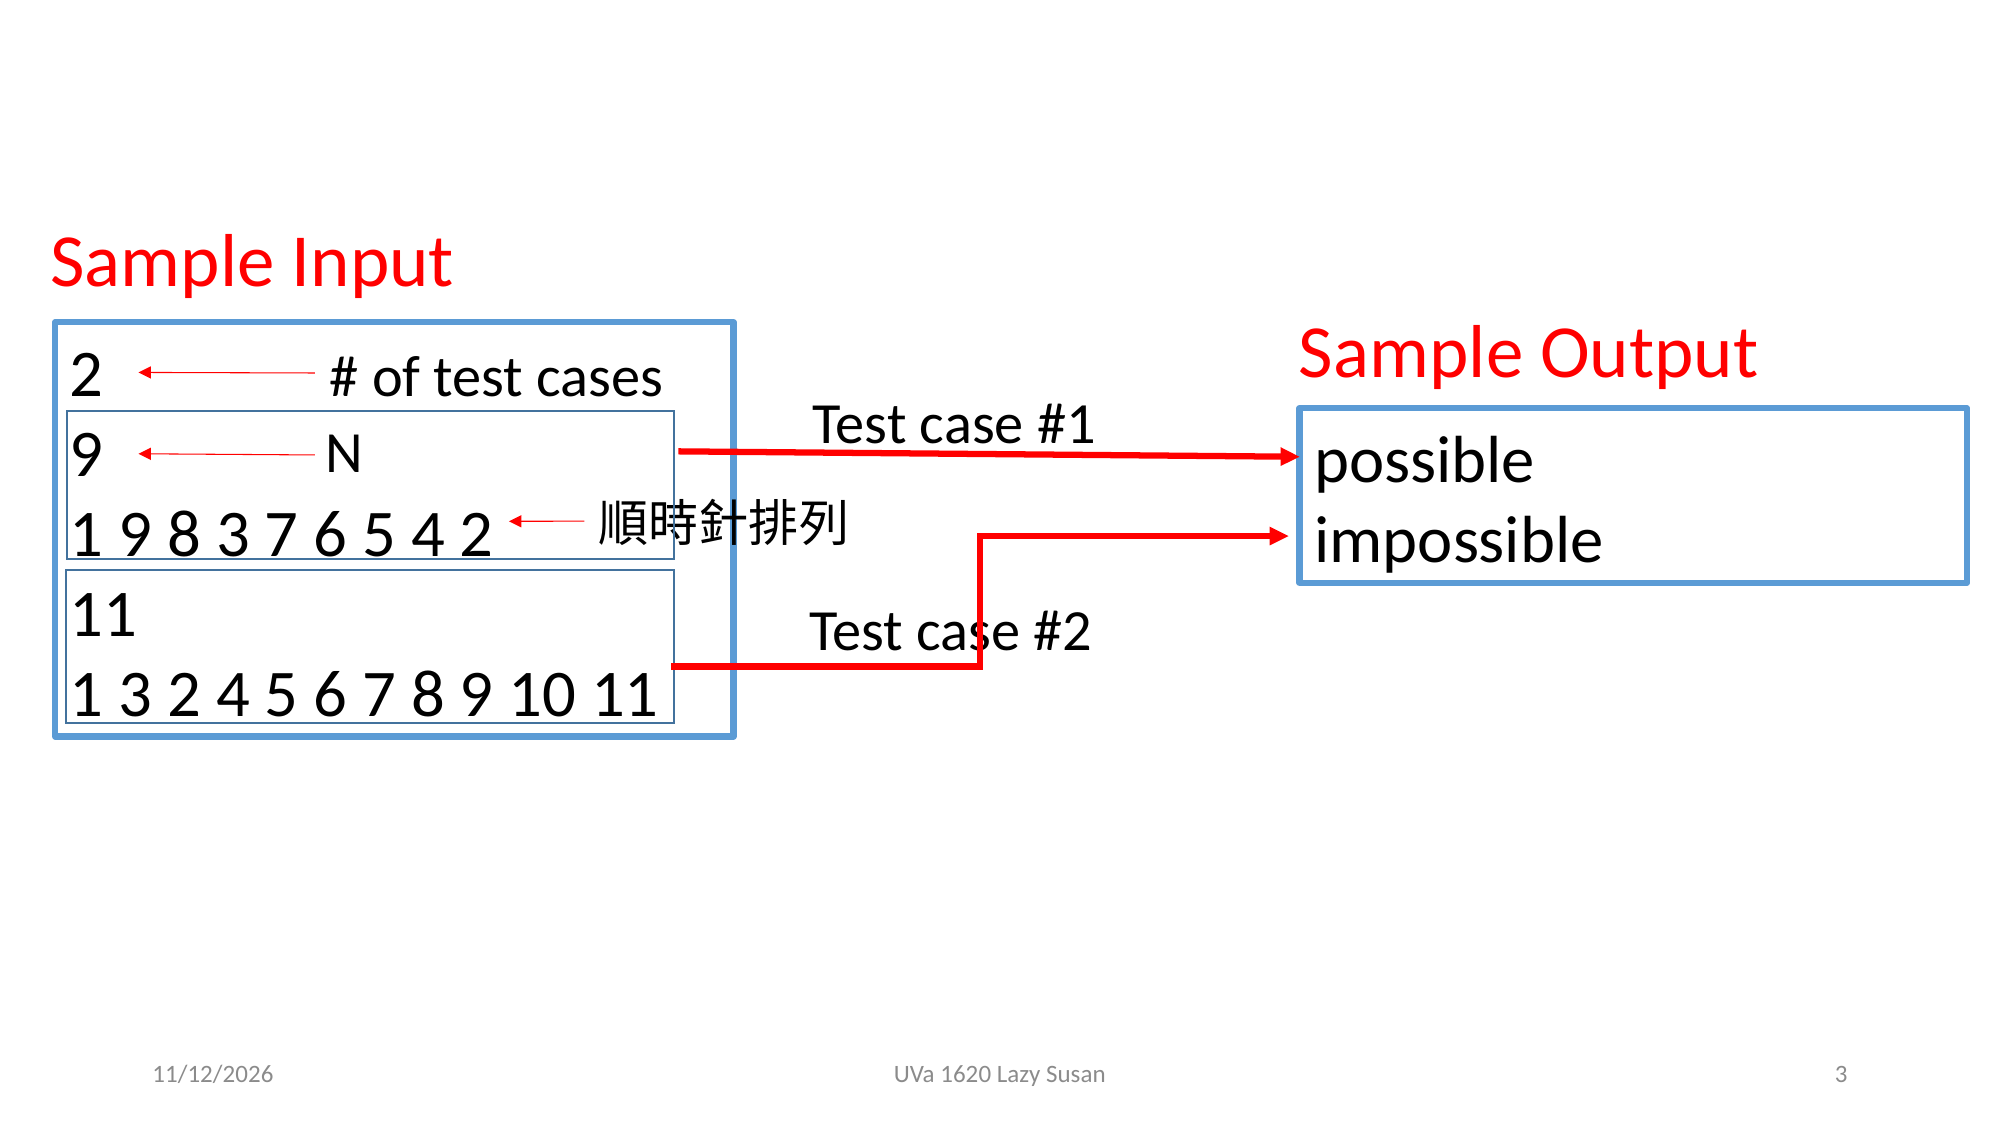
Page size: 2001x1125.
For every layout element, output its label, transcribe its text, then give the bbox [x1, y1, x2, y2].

footer UVa 1620 Lazy Susan [662, 1042, 1338, 1103]
text_box Test case #1 [797, 378, 1113, 451]
text_box [65, 569, 675, 724]
text_box Test case #1 [797, 457, 1113, 463]
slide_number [137, 1042, 588, 1103]
text_box N [311, 406, 516, 410]
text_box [671, 536, 1289, 667]
text_box Sample Output [1284, 295, 1815, 401]
text_box possible impossible [1299, 408, 1967, 583]
text_box # of test cases [314, 330, 685, 416]
text_box 順時針排列 [675, 483, 921, 536]
text_box [66, 410, 675, 560]
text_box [678, 451, 1300, 457]
text_box 2 9 1 9 8 3 7 6 5 4 2 11 1 3 2 4 5 6 7 8 9 10 11 [55, 322, 734, 737]
text_box Sample Input [35, 204, 513, 309]
slide_number 3 [1412, 1042, 1863, 1103]
